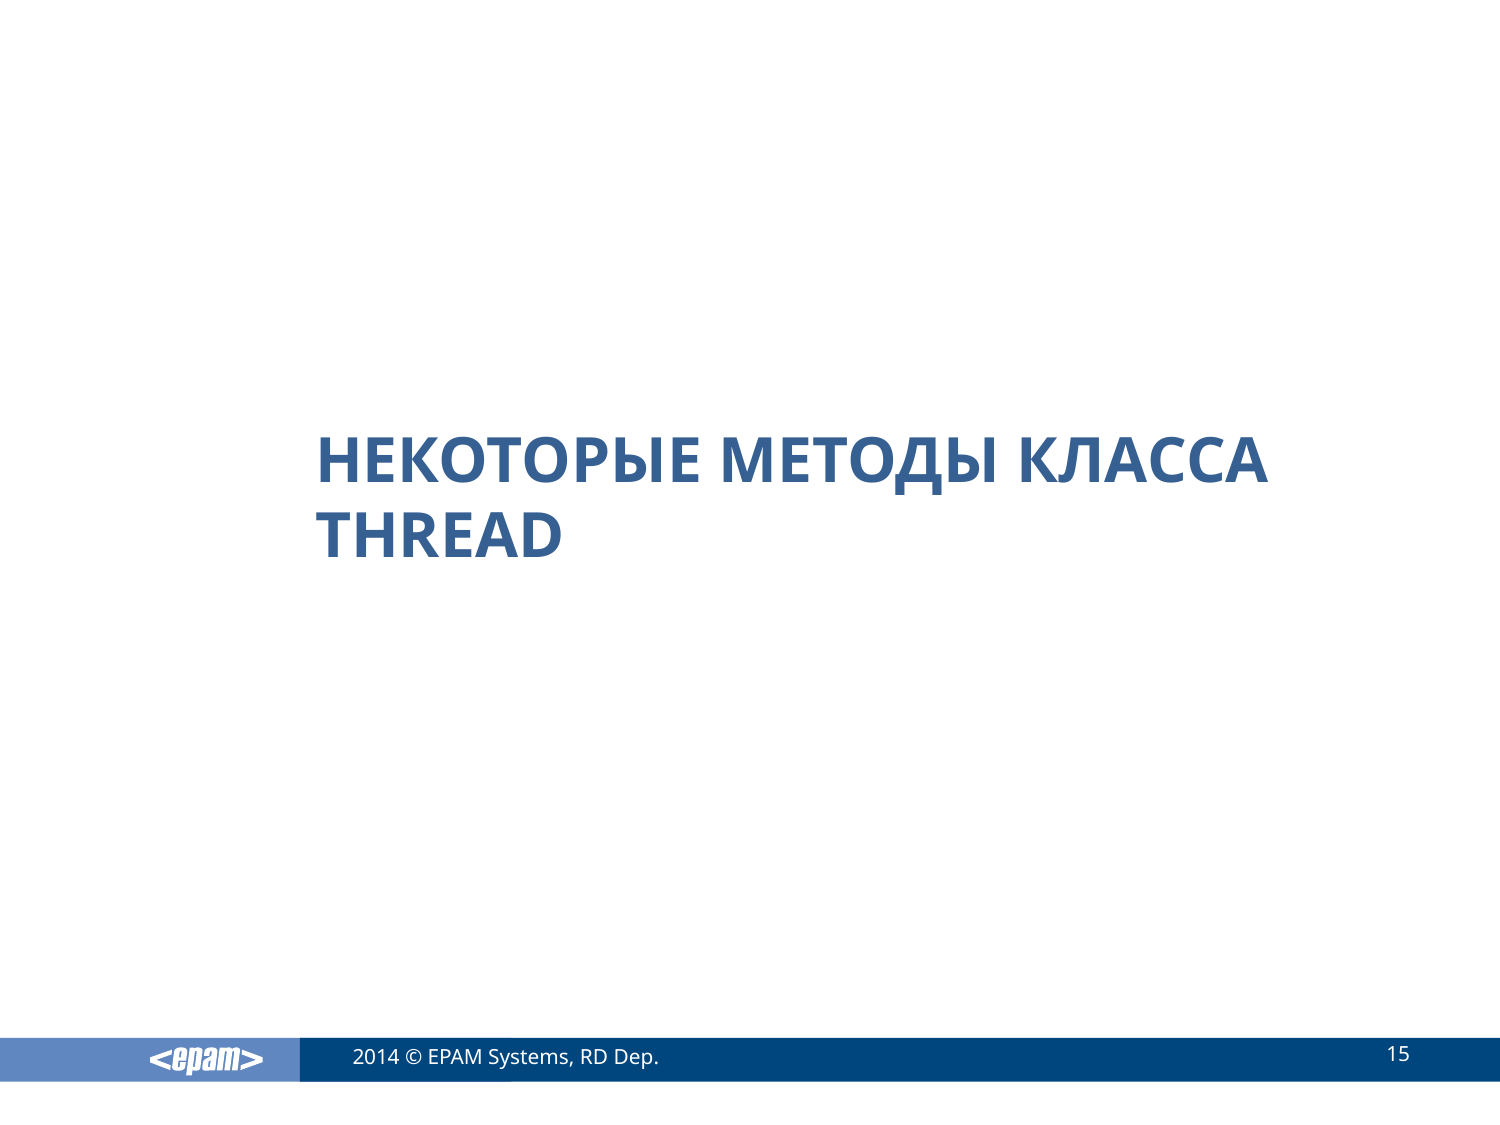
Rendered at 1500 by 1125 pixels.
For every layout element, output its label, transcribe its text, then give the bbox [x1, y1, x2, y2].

title Некоторые Методы класса thread [300, 412, 1350, 649]
footer 2014 © EPAM Systems, RD Dep. [337, 1028, 738, 1088]
slide_number 15 [1262, 1025, 1425, 1085]
